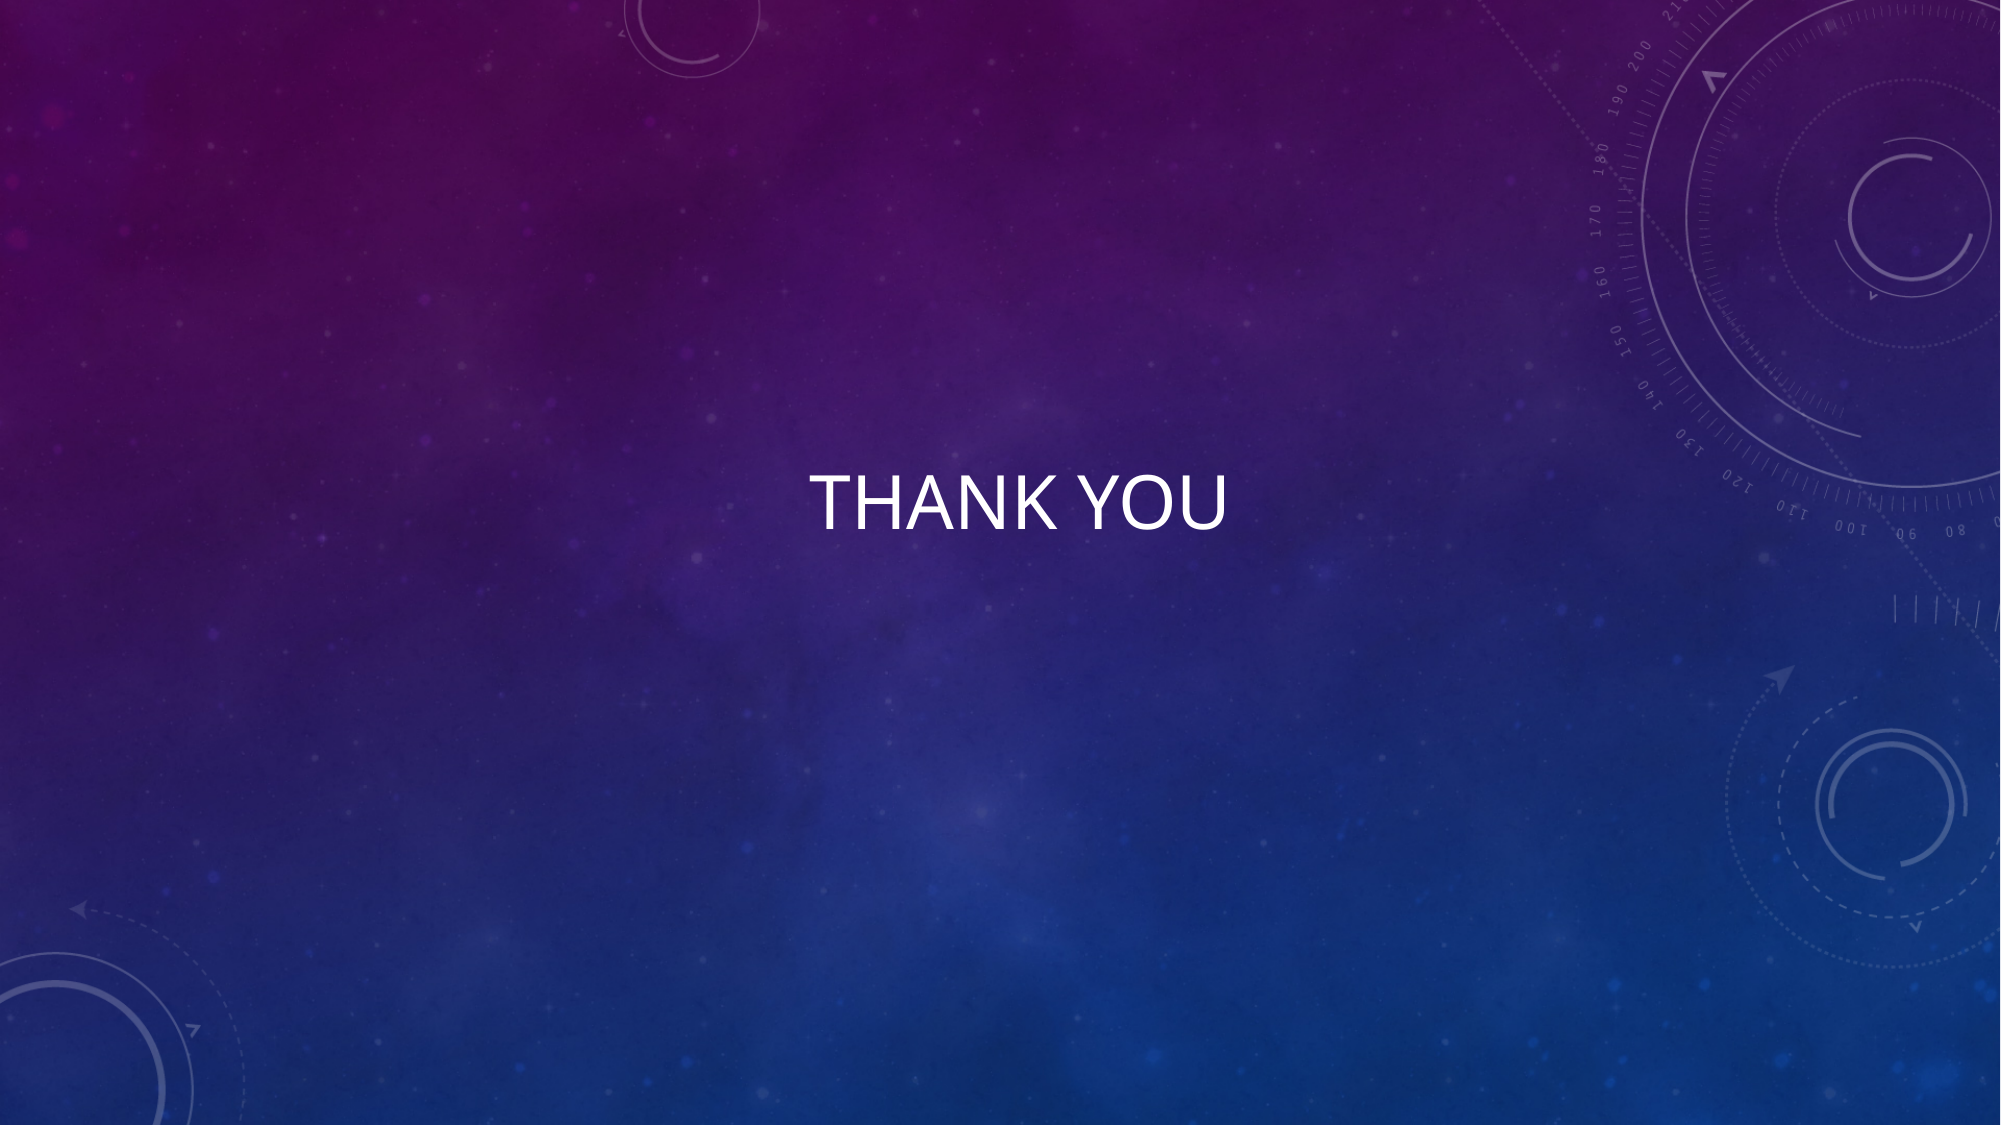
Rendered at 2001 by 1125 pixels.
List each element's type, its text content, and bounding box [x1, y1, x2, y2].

picture [0, 0, 2001, 1125]
title THANK YOU [158, 390, 1884, 609]
